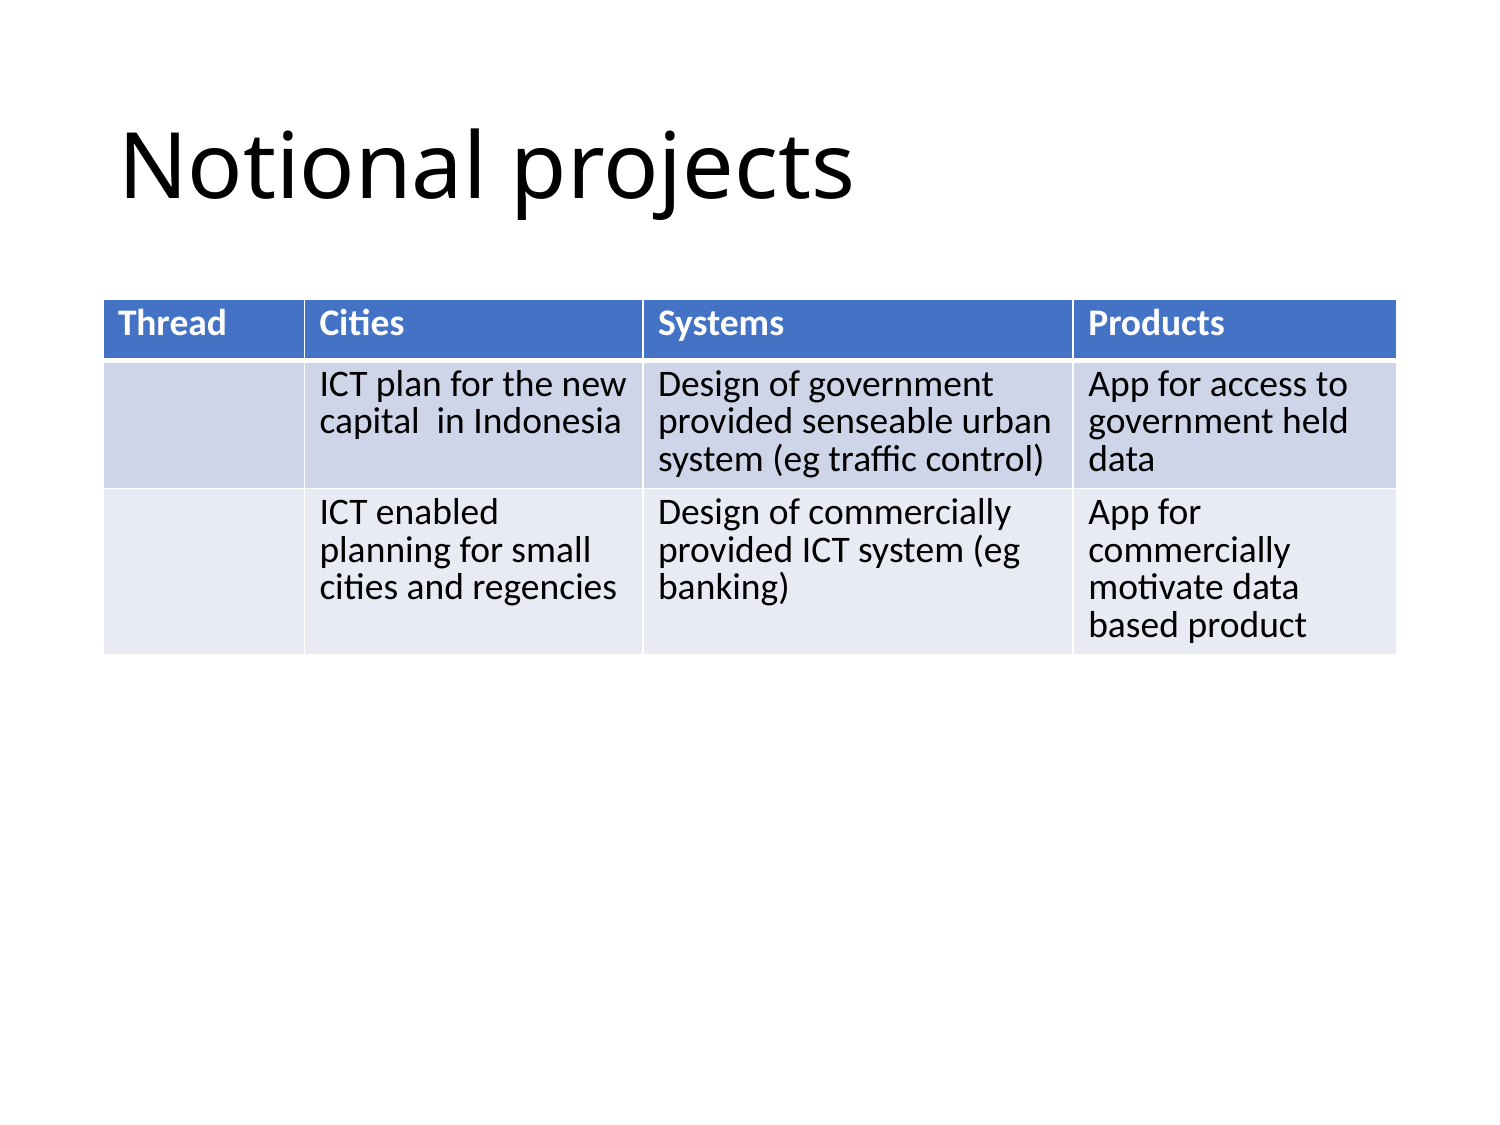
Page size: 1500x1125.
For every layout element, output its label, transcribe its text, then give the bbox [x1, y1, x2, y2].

title Notional projects [103, 59, 1397, 278]
table_cell ICT enabled planning for small cities and regencies [305, 489, 642, 654]
table_header Systems [644, 300, 1072, 358]
table_cell Design of government provided senseable urban system (eg traffic control) [644, 363, 1072, 488]
table_cell [104, 363, 304, 488]
table_cell [104, 489, 304, 654]
table_cell ICT plan for the new capital in Indonesia [305, 363, 642, 488]
table_header Cities [305, 300, 642, 358]
table_cell Design of commercially provided ICT system (eg banking) [644, 489, 1072, 654]
table_cell App for commercially motivate data based product [1074, 489, 1396, 654]
table_cell App for access to government held data [1074, 363, 1396, 488]
table_header Products [1074, 300, 1396, 358]
table_header Thread [104, 300, 304, 358]
